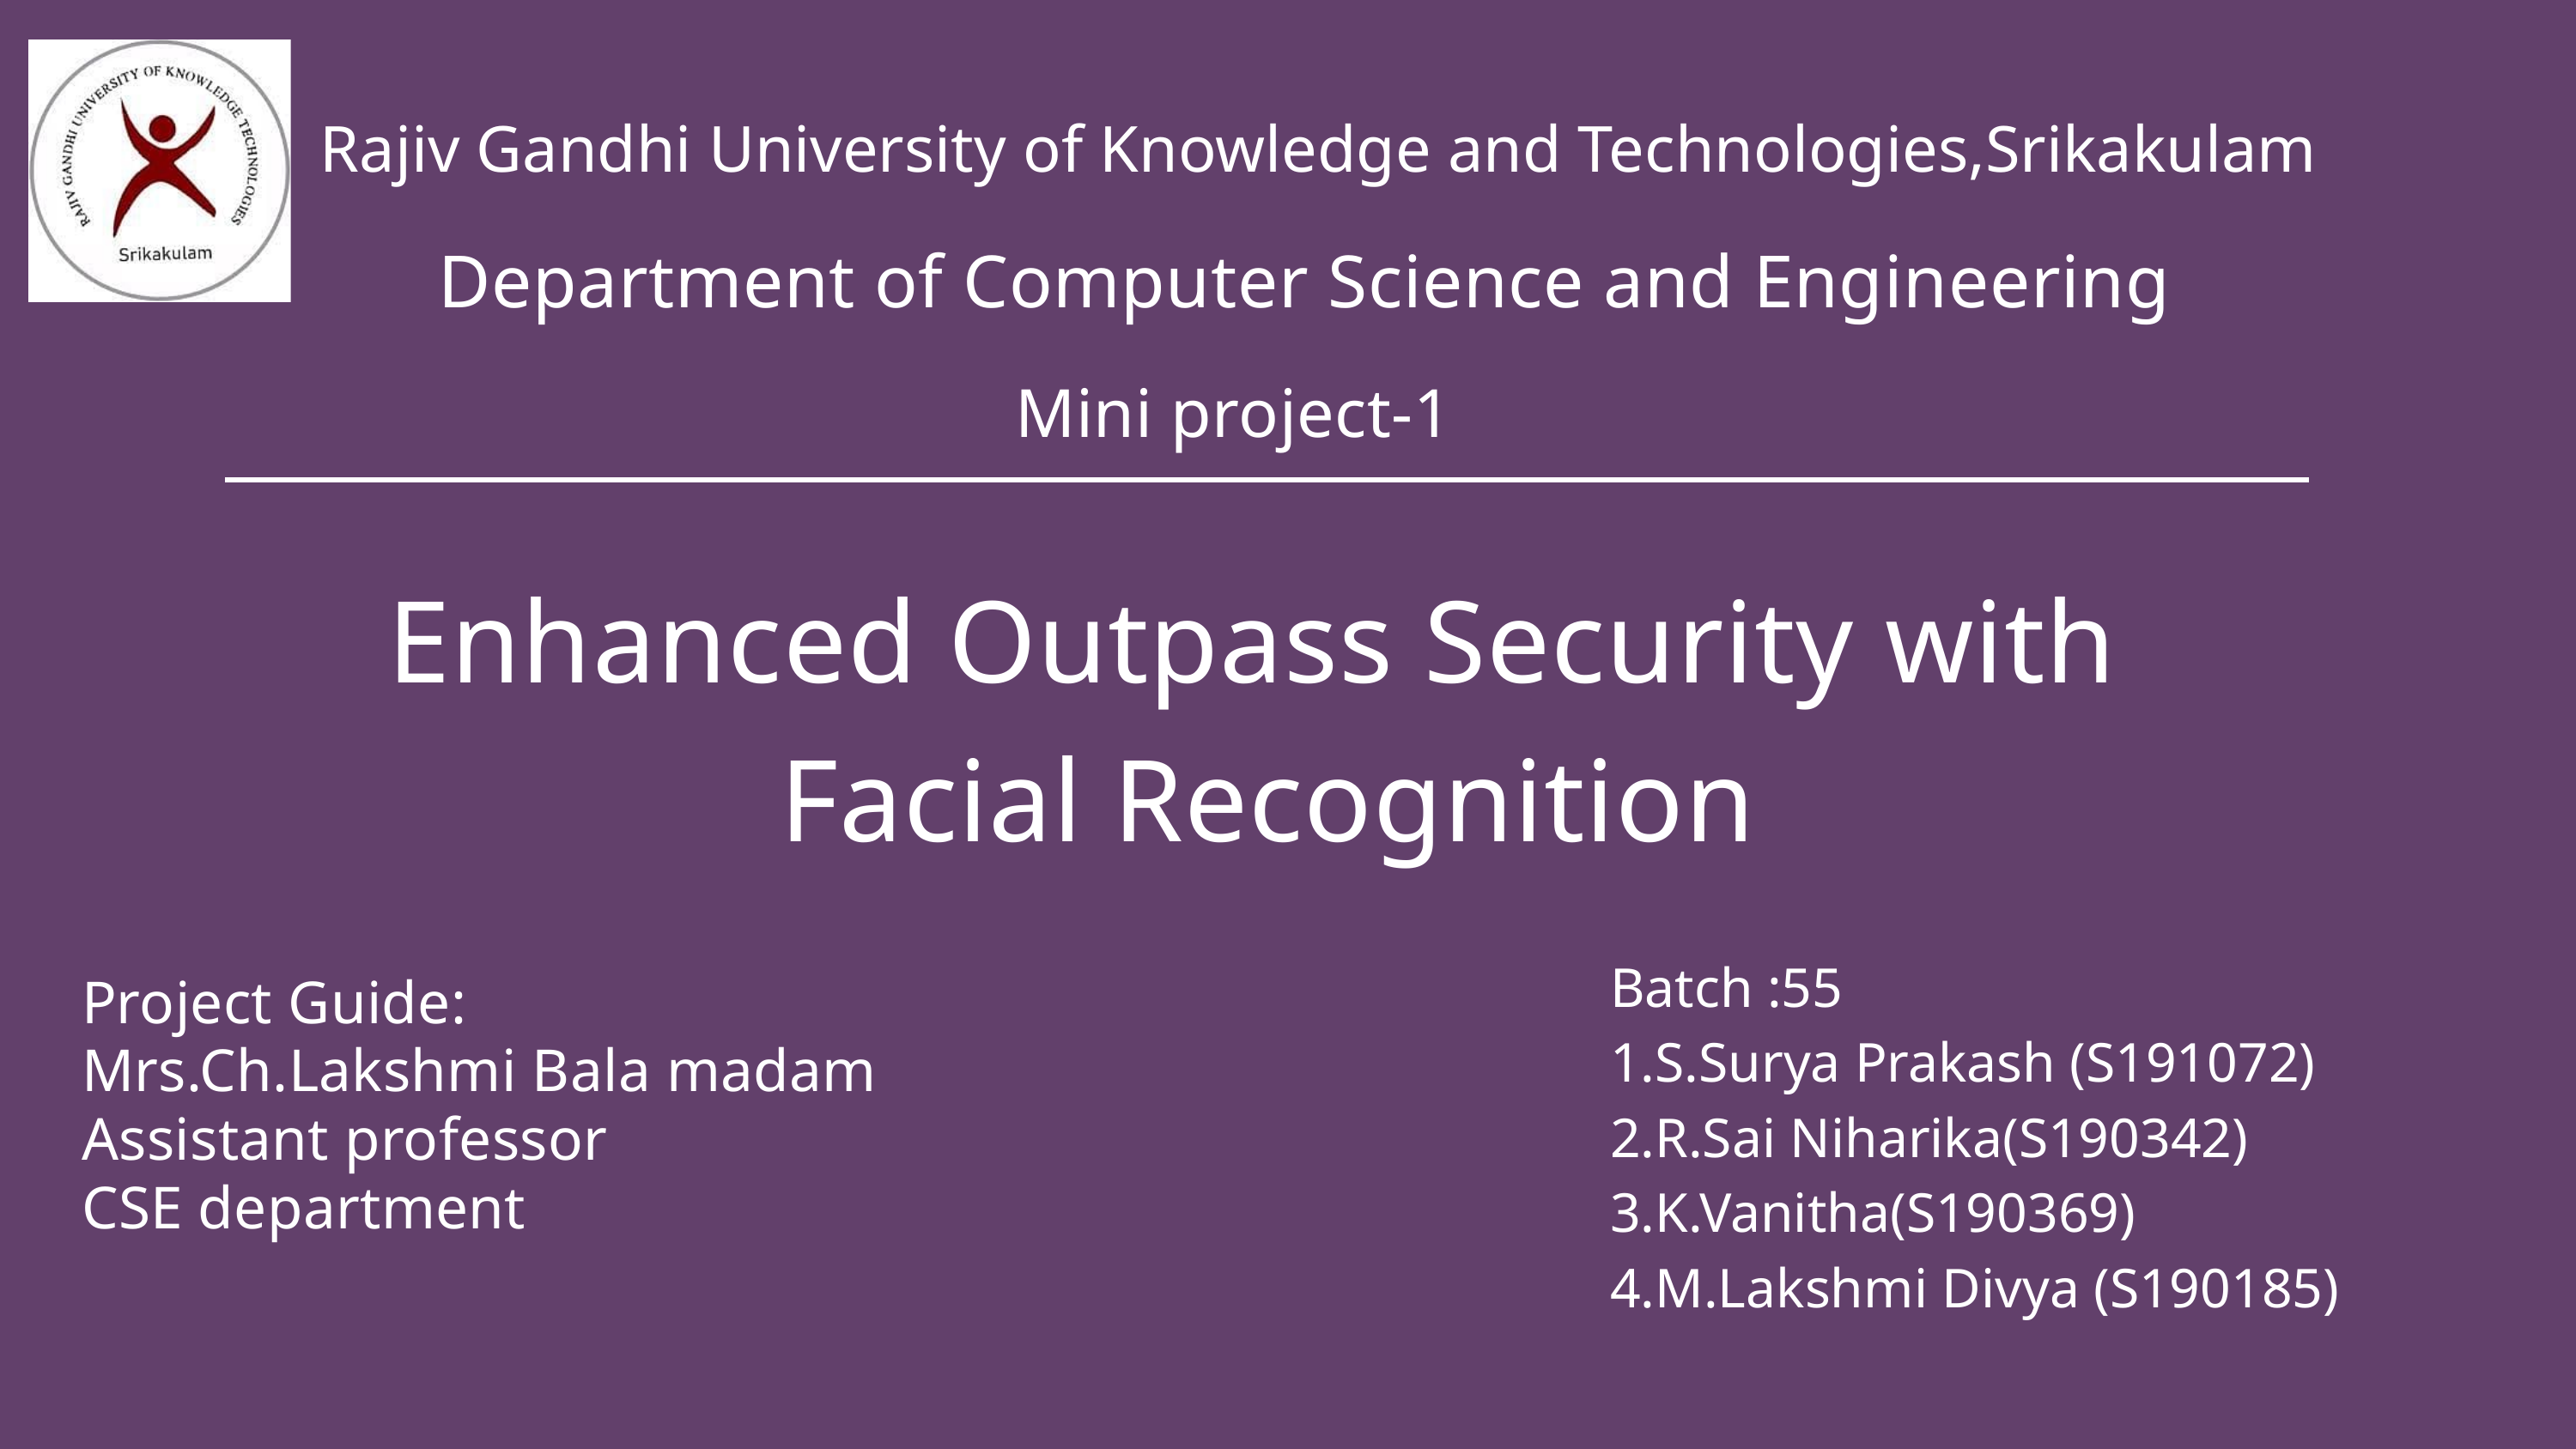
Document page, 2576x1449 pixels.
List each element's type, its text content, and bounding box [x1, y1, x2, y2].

text_box [28, 39, 291, 302]
text_box Batch :55 1.S.Surya Prakash (S191072) 2.R.Sai Niharika(S190342) 3.K.Vanitha(S190369) 4.M.Lakshmi Divya (S190185) [1610, 943, 2431, 1319]
text_box Project Guide: Mrs.Ch.Lakshmi Bala madam Assistant professor CSE department [81, 967, 999, 1240]
text_box Rajiv Gandhi University of Knowledge and Technologies,Srikakulam [319, 107, 2576, 185]
text_box Department of Computer Science and Engineering [357, 221, 2254, 322]
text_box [225, 476, 2309, 483]
text_box Mini project-1 [869, 357, 1600, 451]
text_box Enhanced Outpass Security with Facial Recognition [32, 547, 2475, 864]
